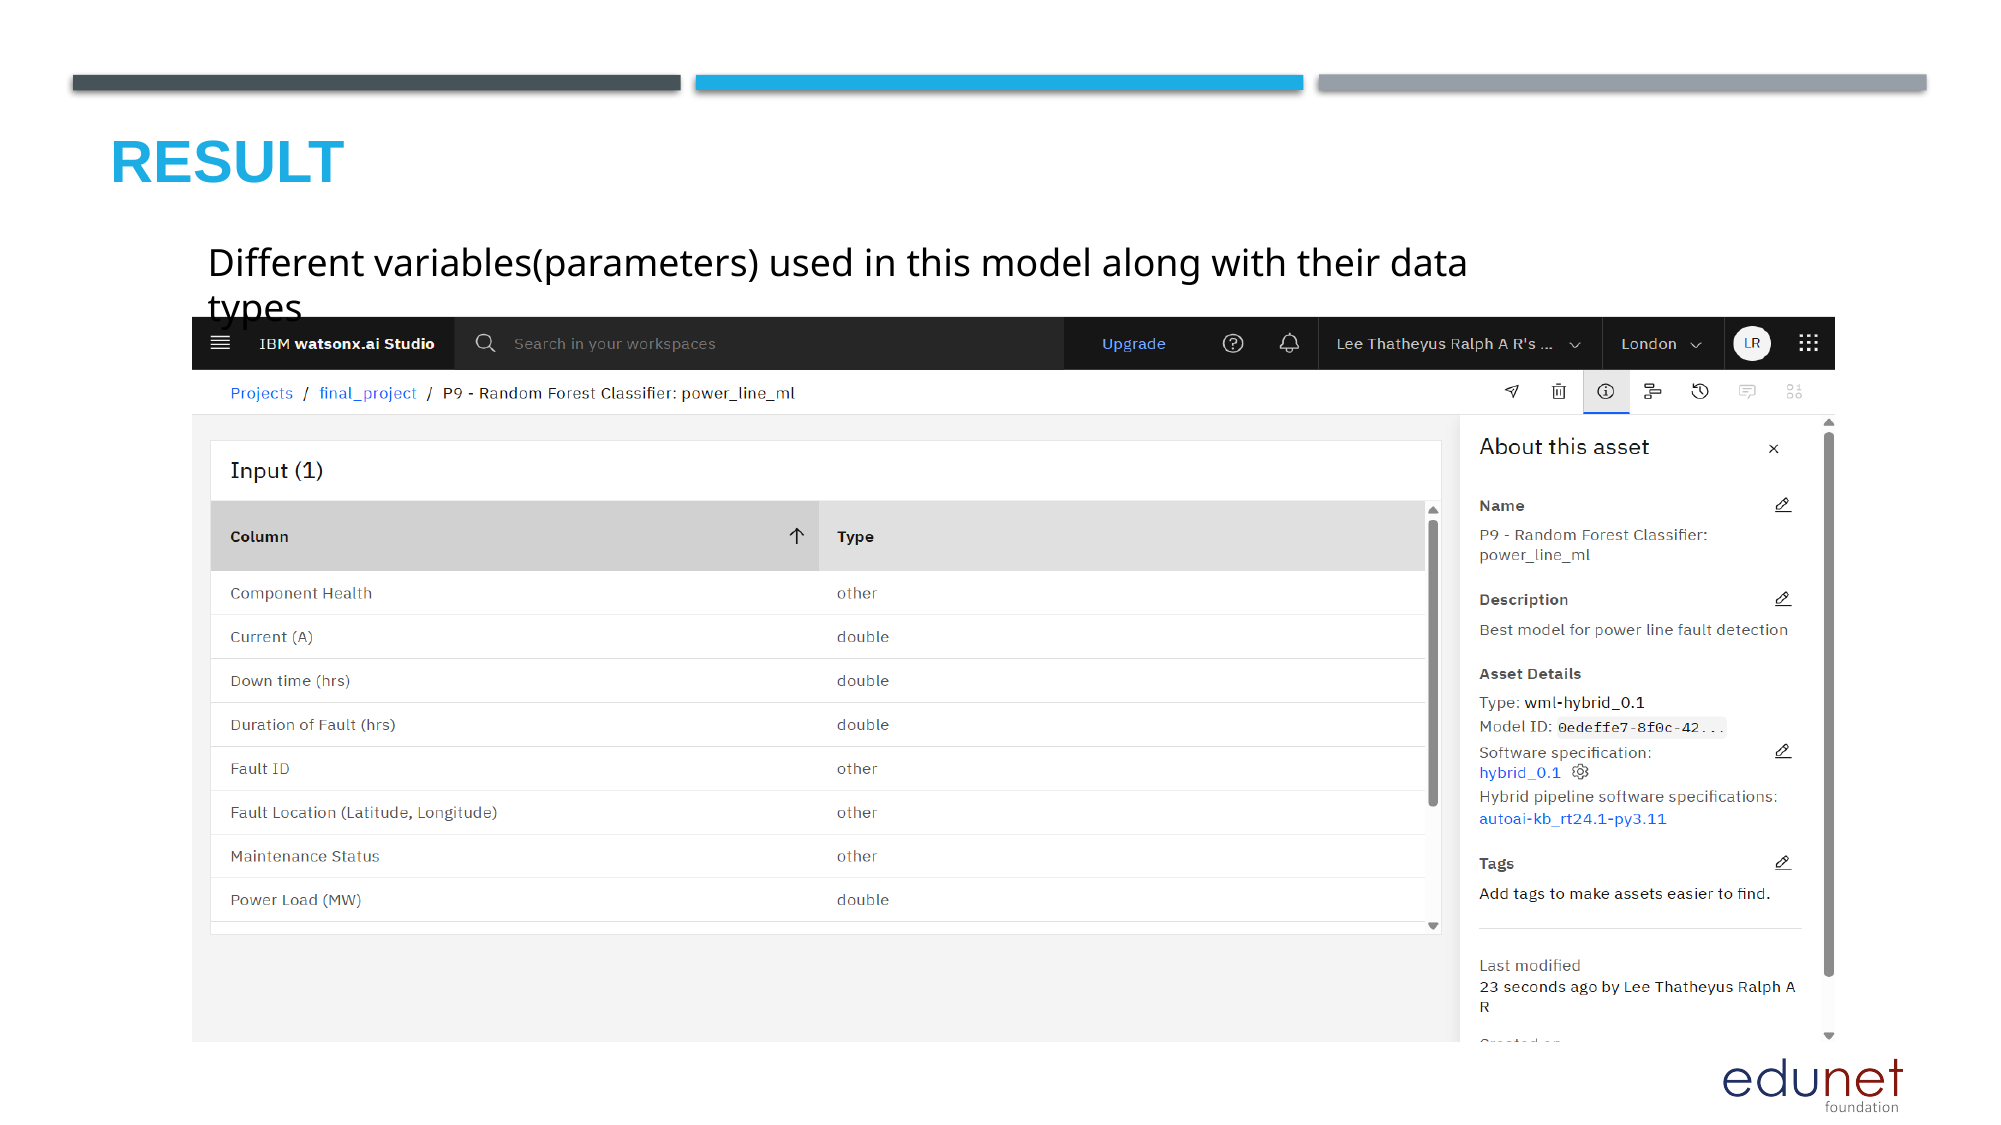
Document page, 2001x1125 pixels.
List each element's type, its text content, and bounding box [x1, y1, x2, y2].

picture [1719, 1056, 1905, 1116]
title Result [95, 115, 1905, 203]
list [192, 315, 1835, 1043]
text_box Different variables(parameters) used in this model along with their data types [192, 231, 1489, 314]
